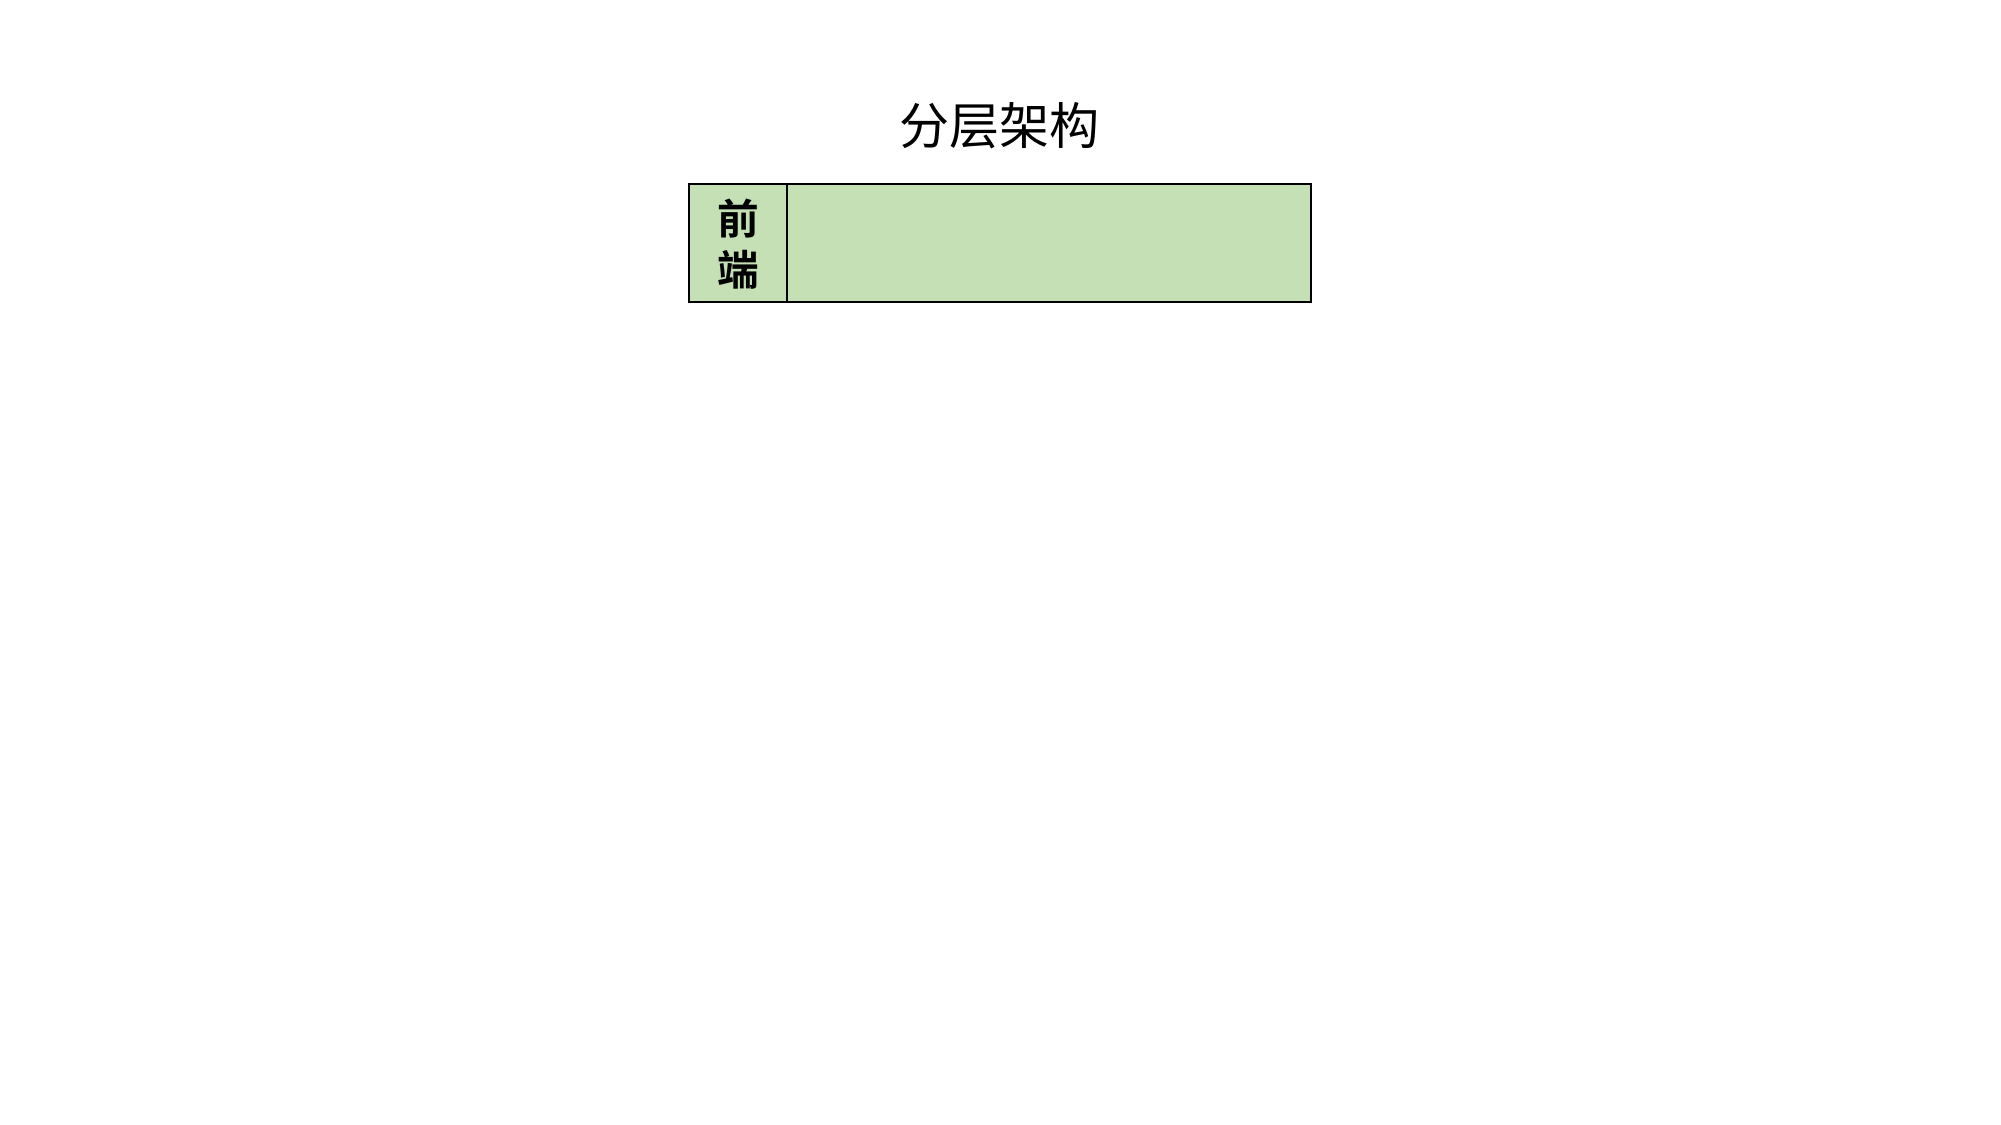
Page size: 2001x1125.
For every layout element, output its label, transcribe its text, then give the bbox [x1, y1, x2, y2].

text_box 分层架构 [885, 87, 1115, 162]
text_box 前端 [688, 183, 788, 303]
text_box [788, 183, 1312, 303]
